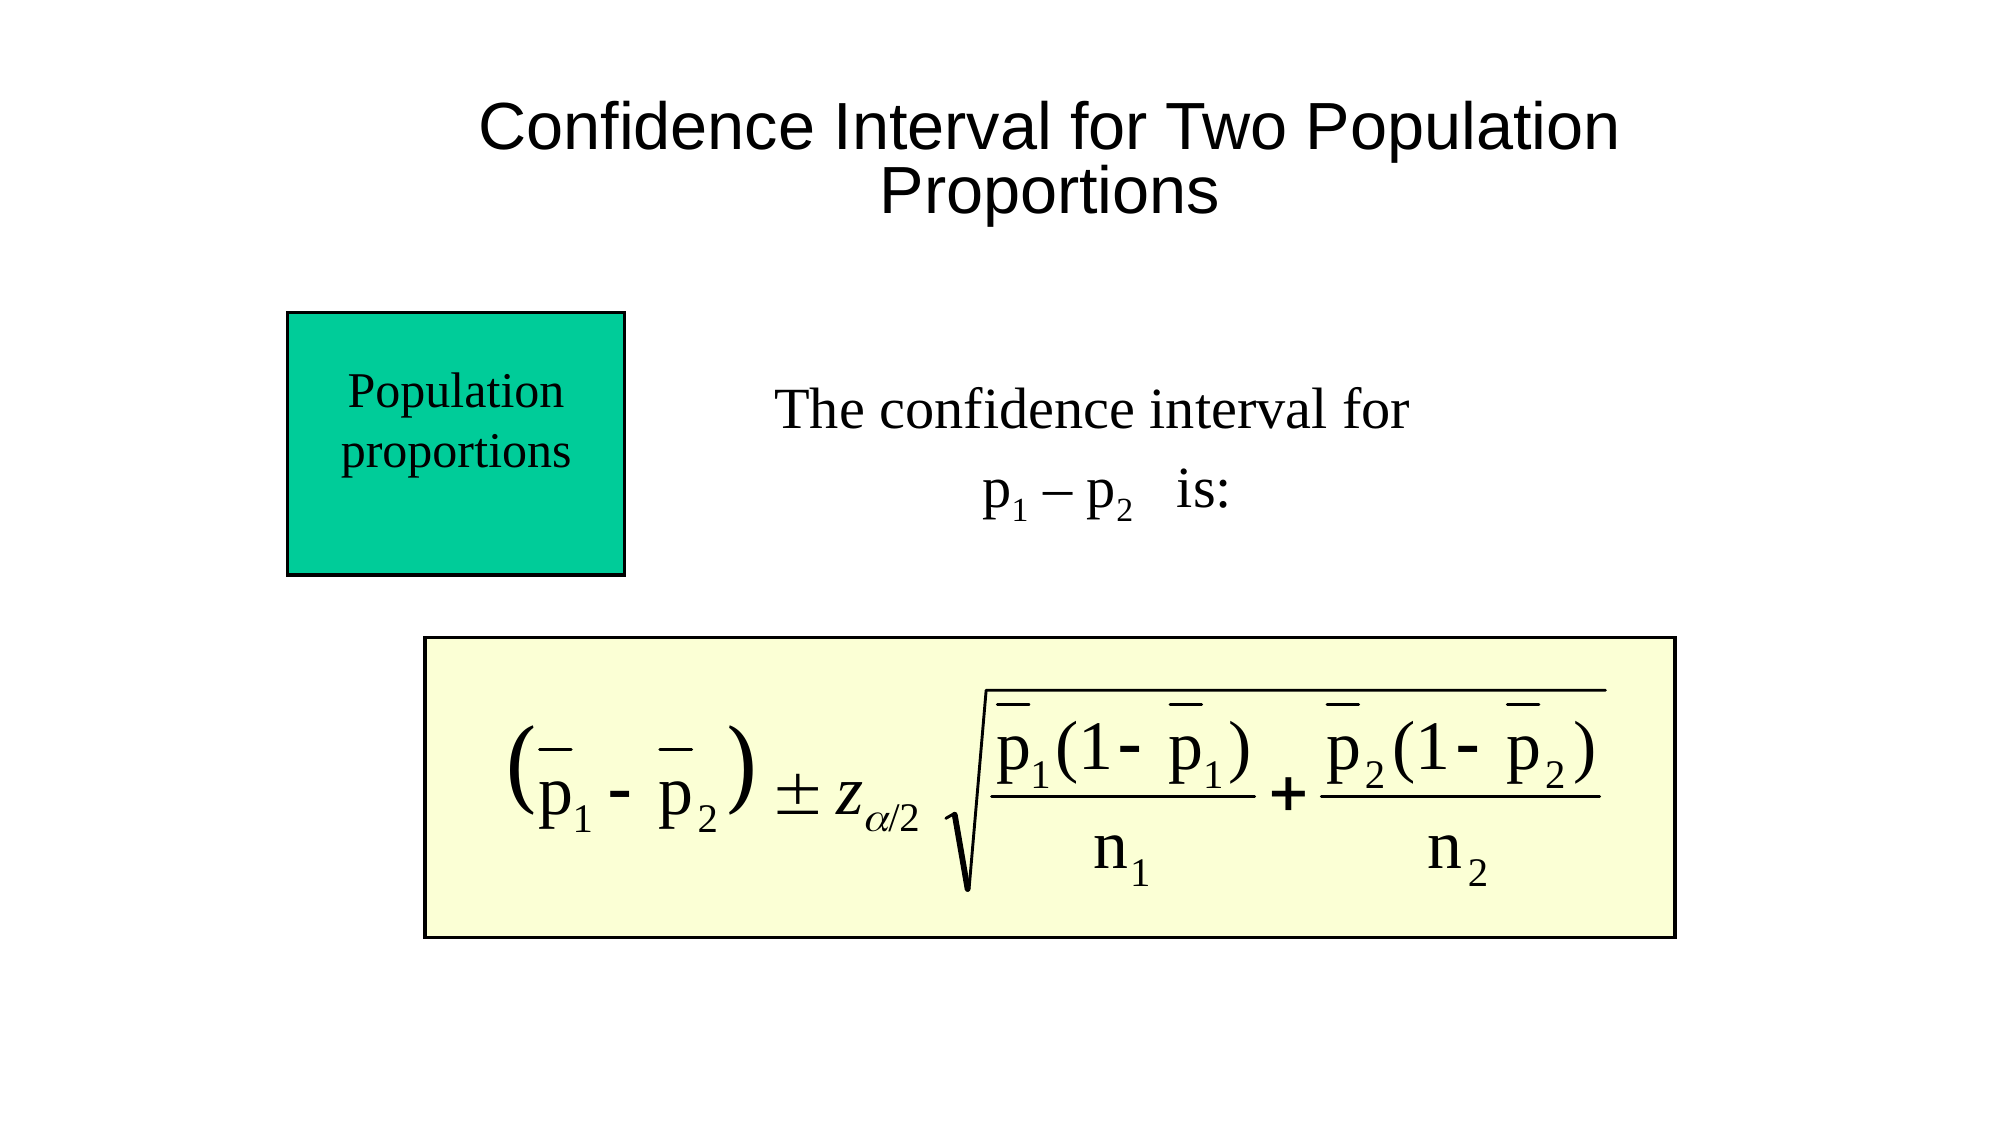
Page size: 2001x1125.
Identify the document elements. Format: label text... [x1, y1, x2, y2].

text_box [287, 485, 625, 575]
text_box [497, 674, 1621, 908]
text_box Population proportions [287, 349, 625, 485]
title Confidence Interval for Two Population Proportions [443, 75, 1657, 250]
text_box [425, 637, 1675, 938]
text_box The confidence interval for p1 – p2 is: [712, 362, 1488, 525]
text_box [287, 312, 625, 349]
